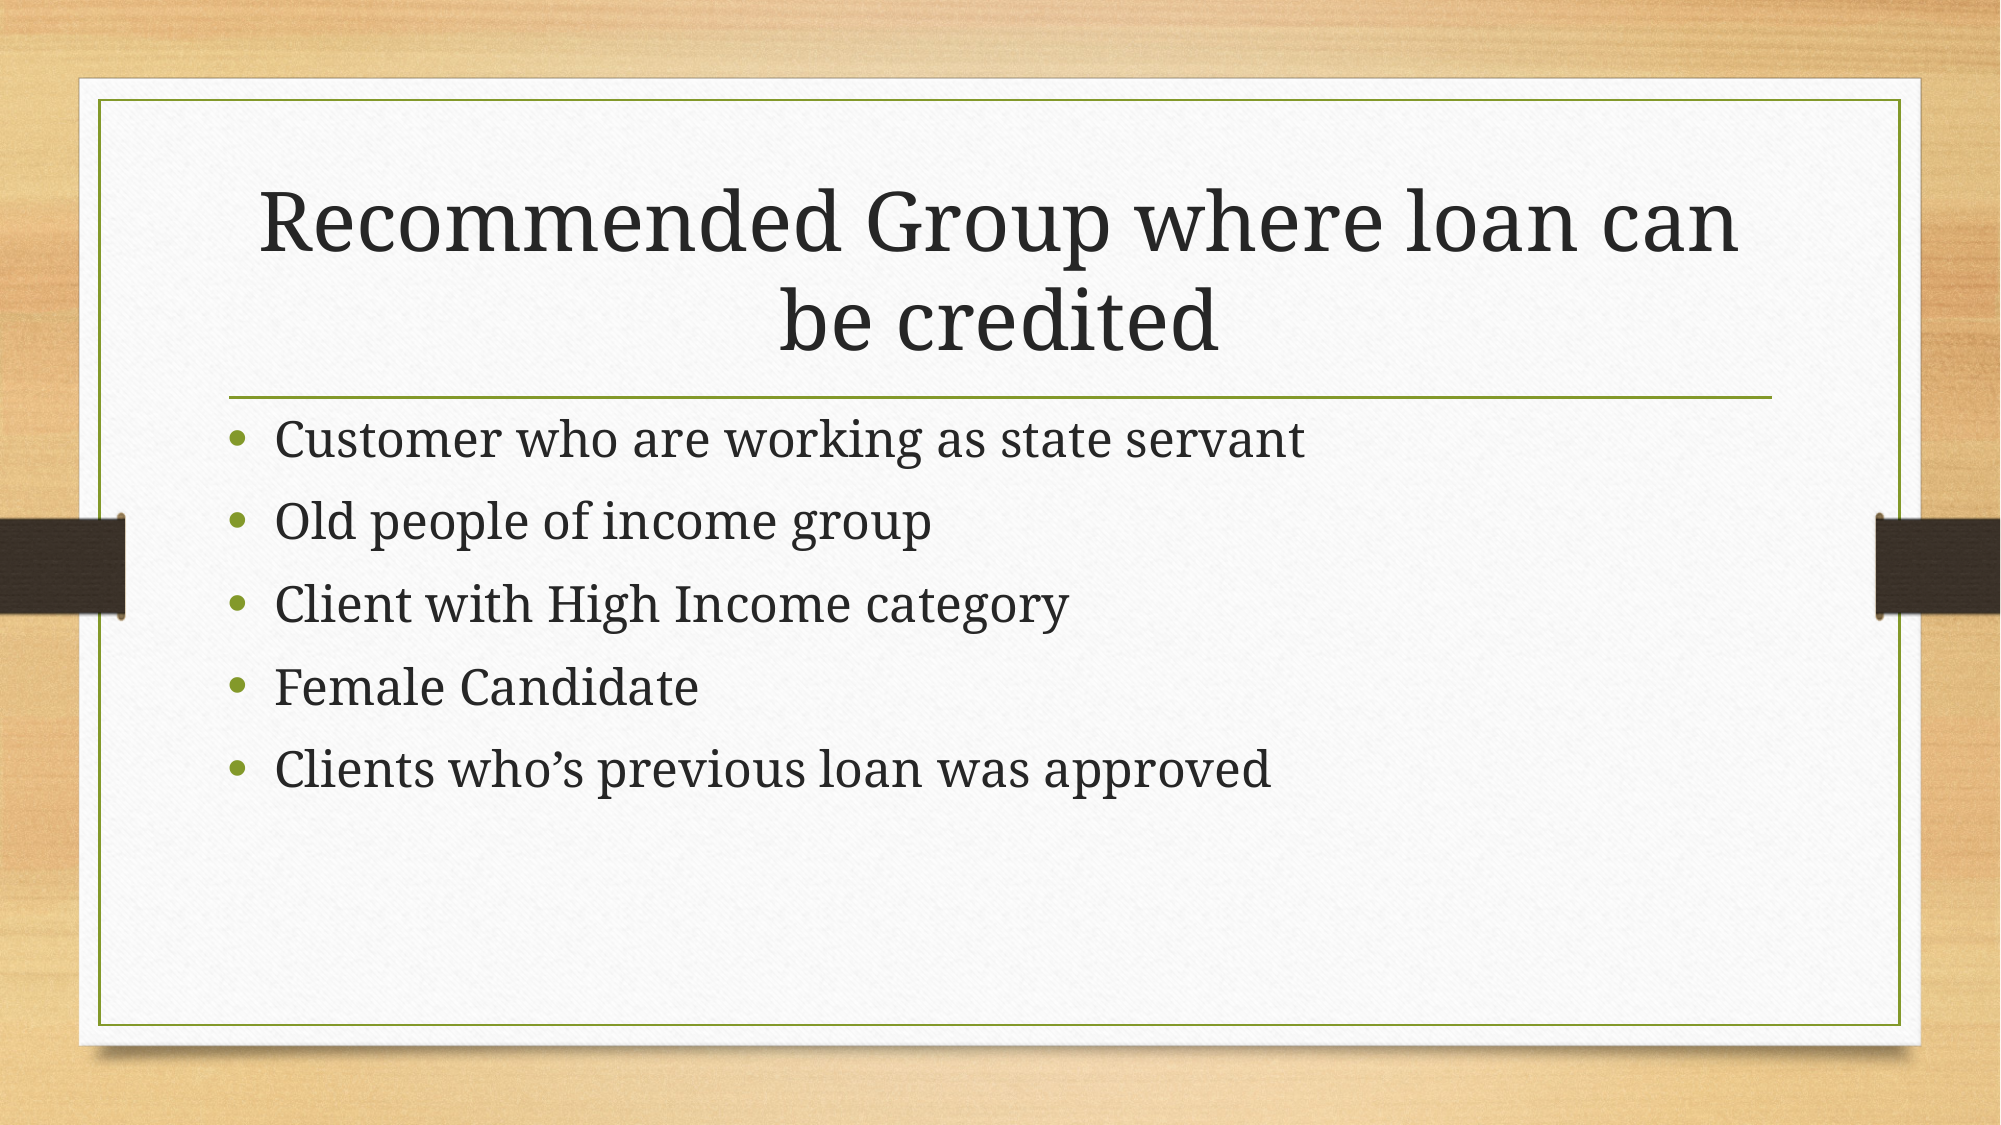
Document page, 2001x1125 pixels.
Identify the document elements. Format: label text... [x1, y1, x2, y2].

picture [0, 0, 2001, 1125]
list Customer who are working as state servant Old people of income group Client with High Income category Female Candidate Clients who’s previous loan was approved [212, 399, 1788, 964]
title Recommended Group where loan can be credited [212, 161, 1788, 375]
